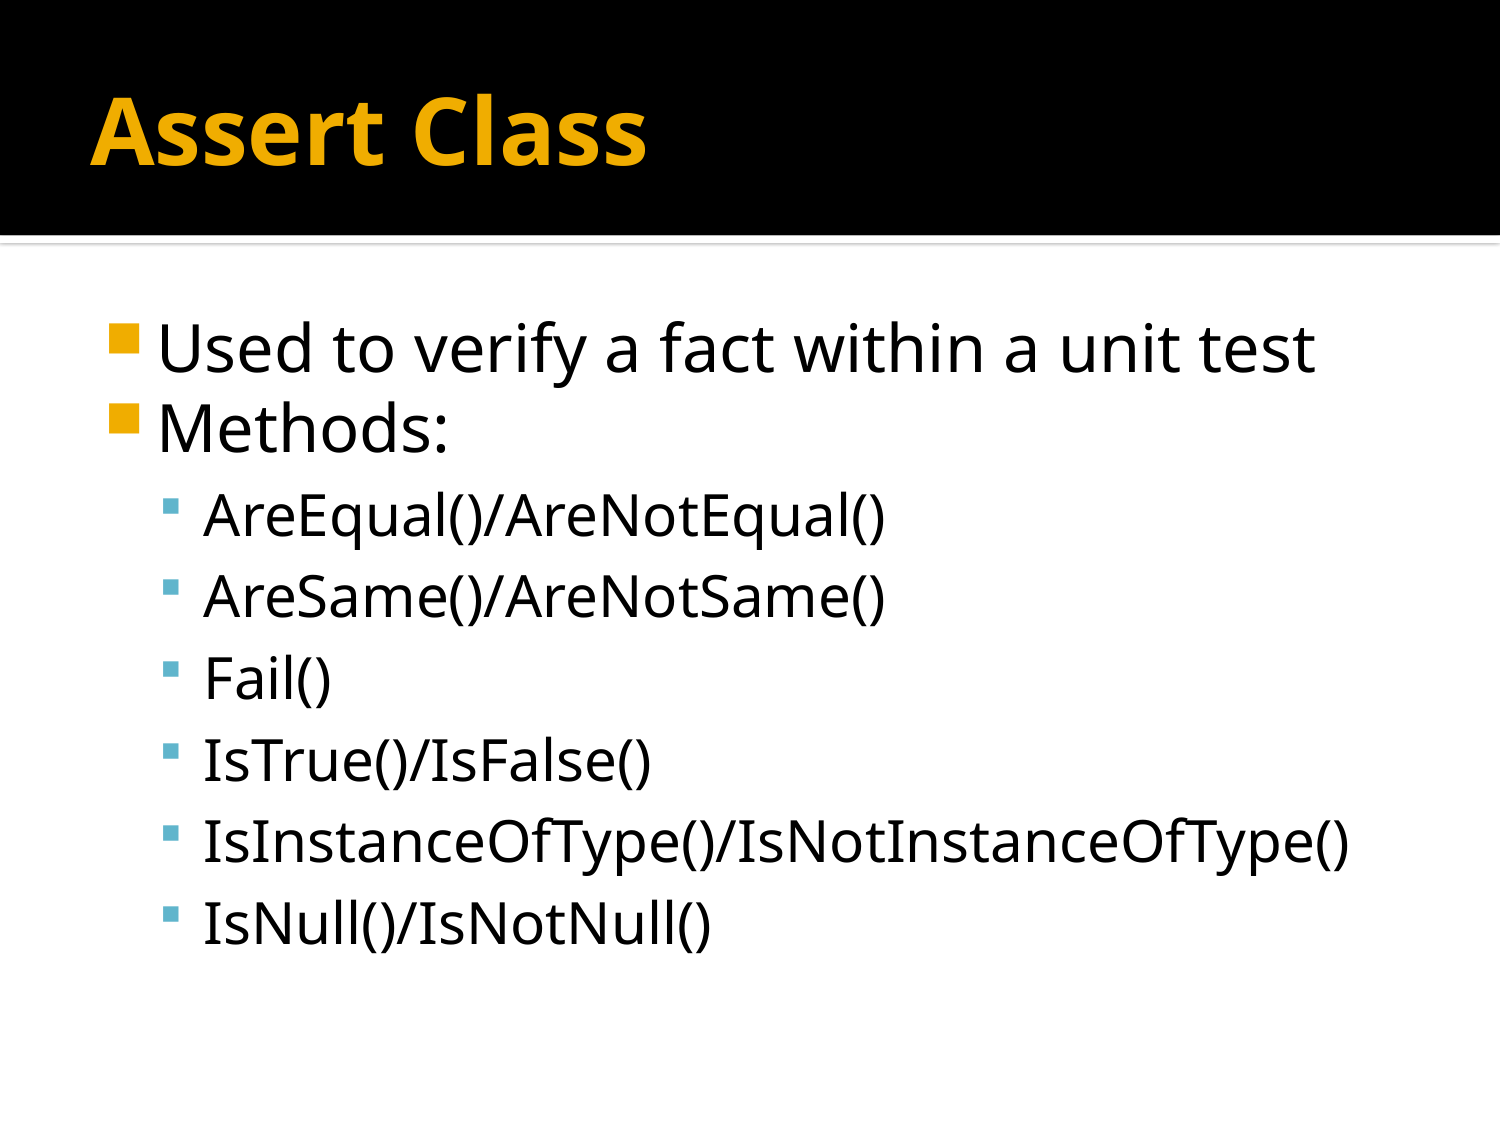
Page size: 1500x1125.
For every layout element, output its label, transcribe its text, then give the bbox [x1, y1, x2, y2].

list Used to verify a fact within a unit test Methods: AreEqual()/AreNotEqual() AreSame()/AreNotSame() Fail() IsTrue()/IsFalse() IsInstanceOfType()/IsNotInstanceOfType() IsNull()/IsNotNull() [75, 291, 1425, 1050]
title Assert Class [75, 25, 1425, 231]
